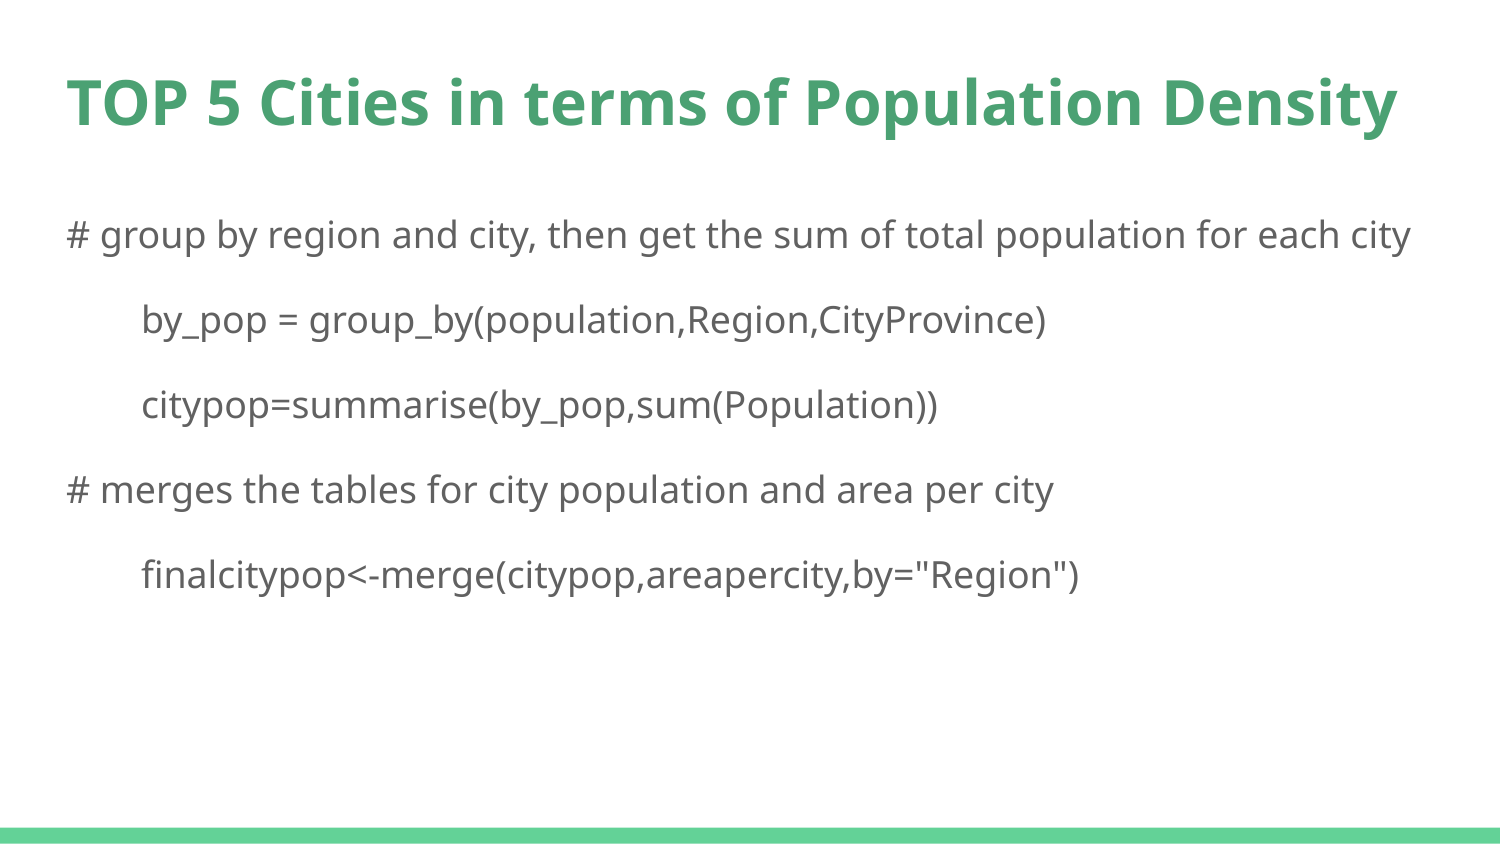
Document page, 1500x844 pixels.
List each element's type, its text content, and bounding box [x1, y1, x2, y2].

list # group by region and city, then get the sum of total population for each city by_pop = group_by(population,Region,CityProvince) citypop=summarise(by_pop,sum(Population)) # merges the tables for city population and area per city finalcitypop<-merge(citypop,areapercity,by="Region") [51, 189, 1449, 750]
title TOP 5 Cities in terms of Population Density [51, 48, 1449, 142]
